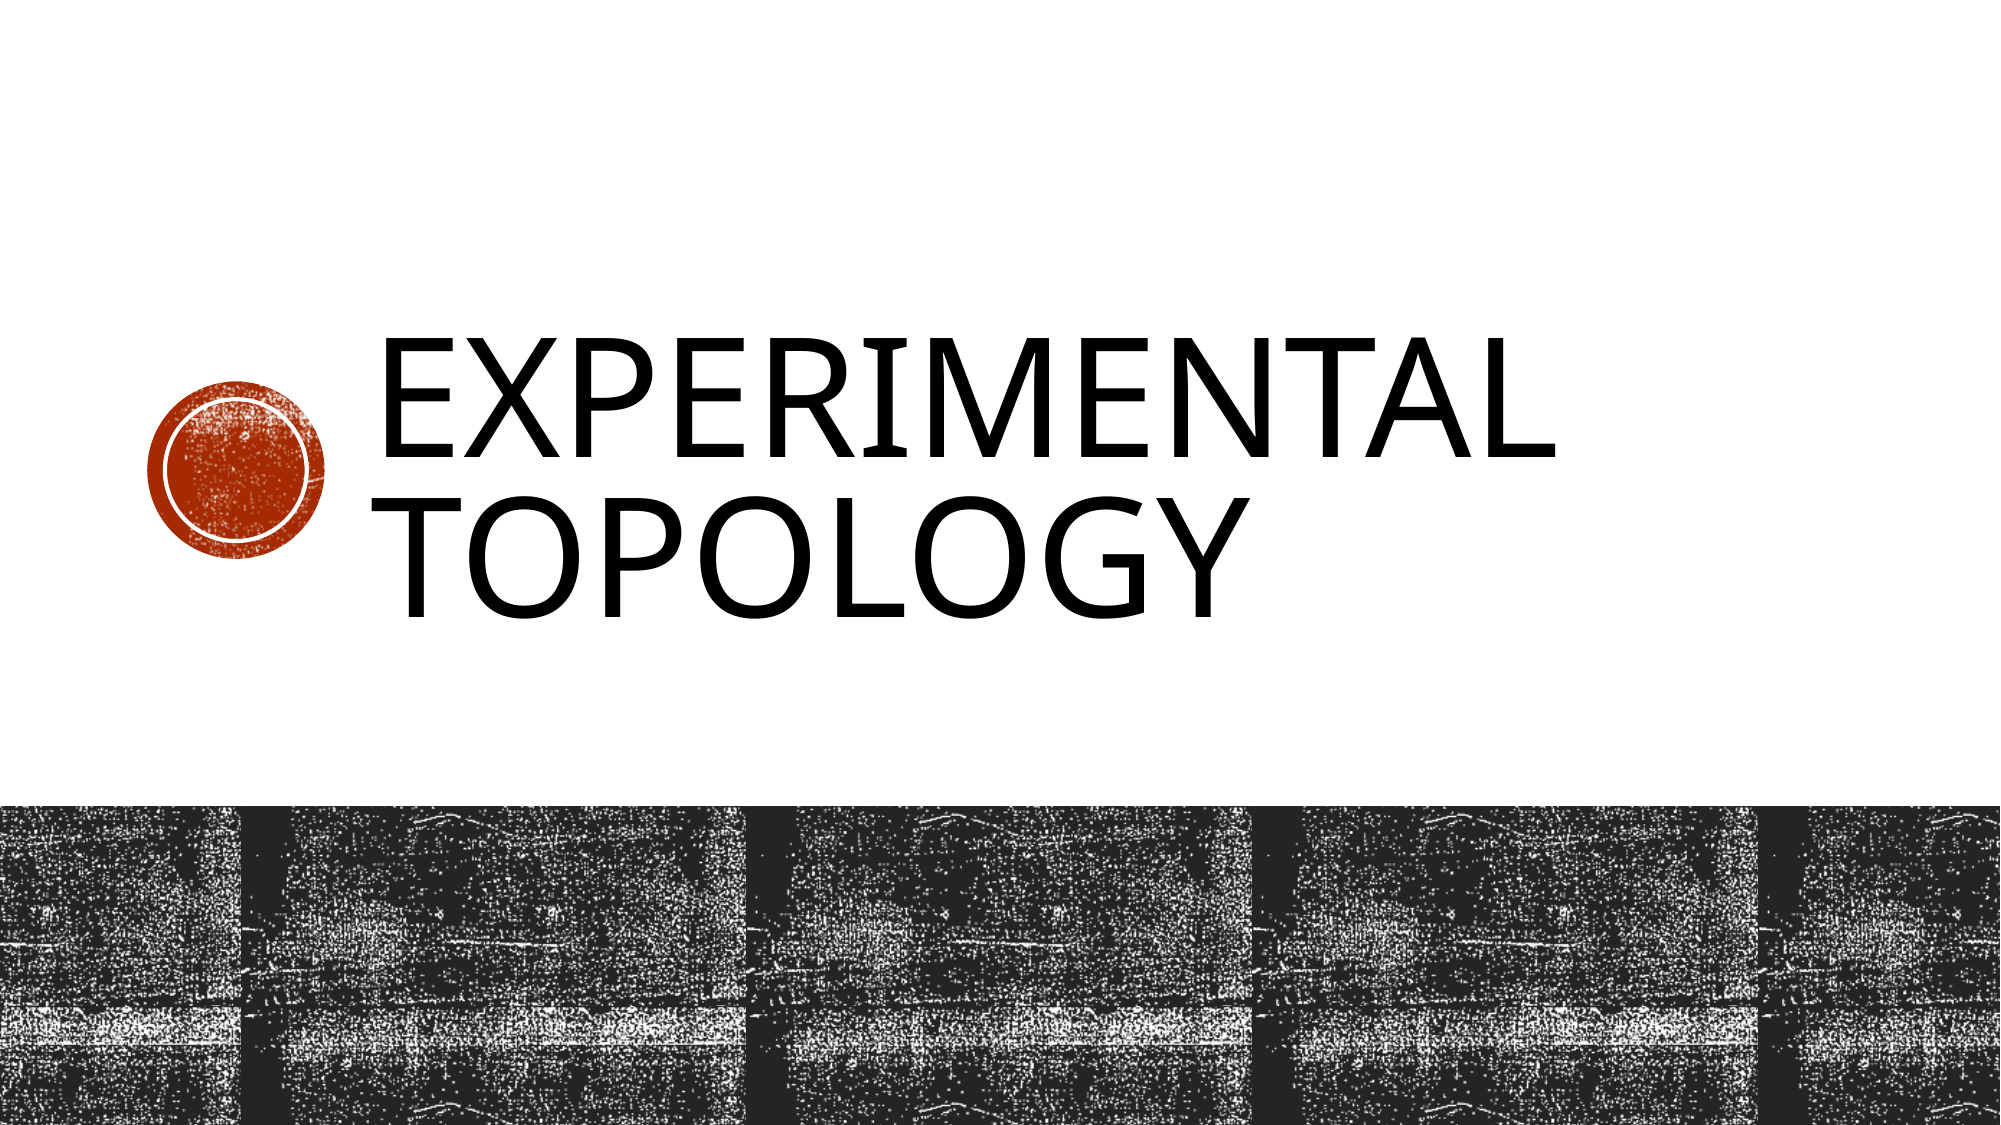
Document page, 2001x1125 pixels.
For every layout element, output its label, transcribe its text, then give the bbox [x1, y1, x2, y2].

title Experimental Topology [355, 201, 1878, 779]
